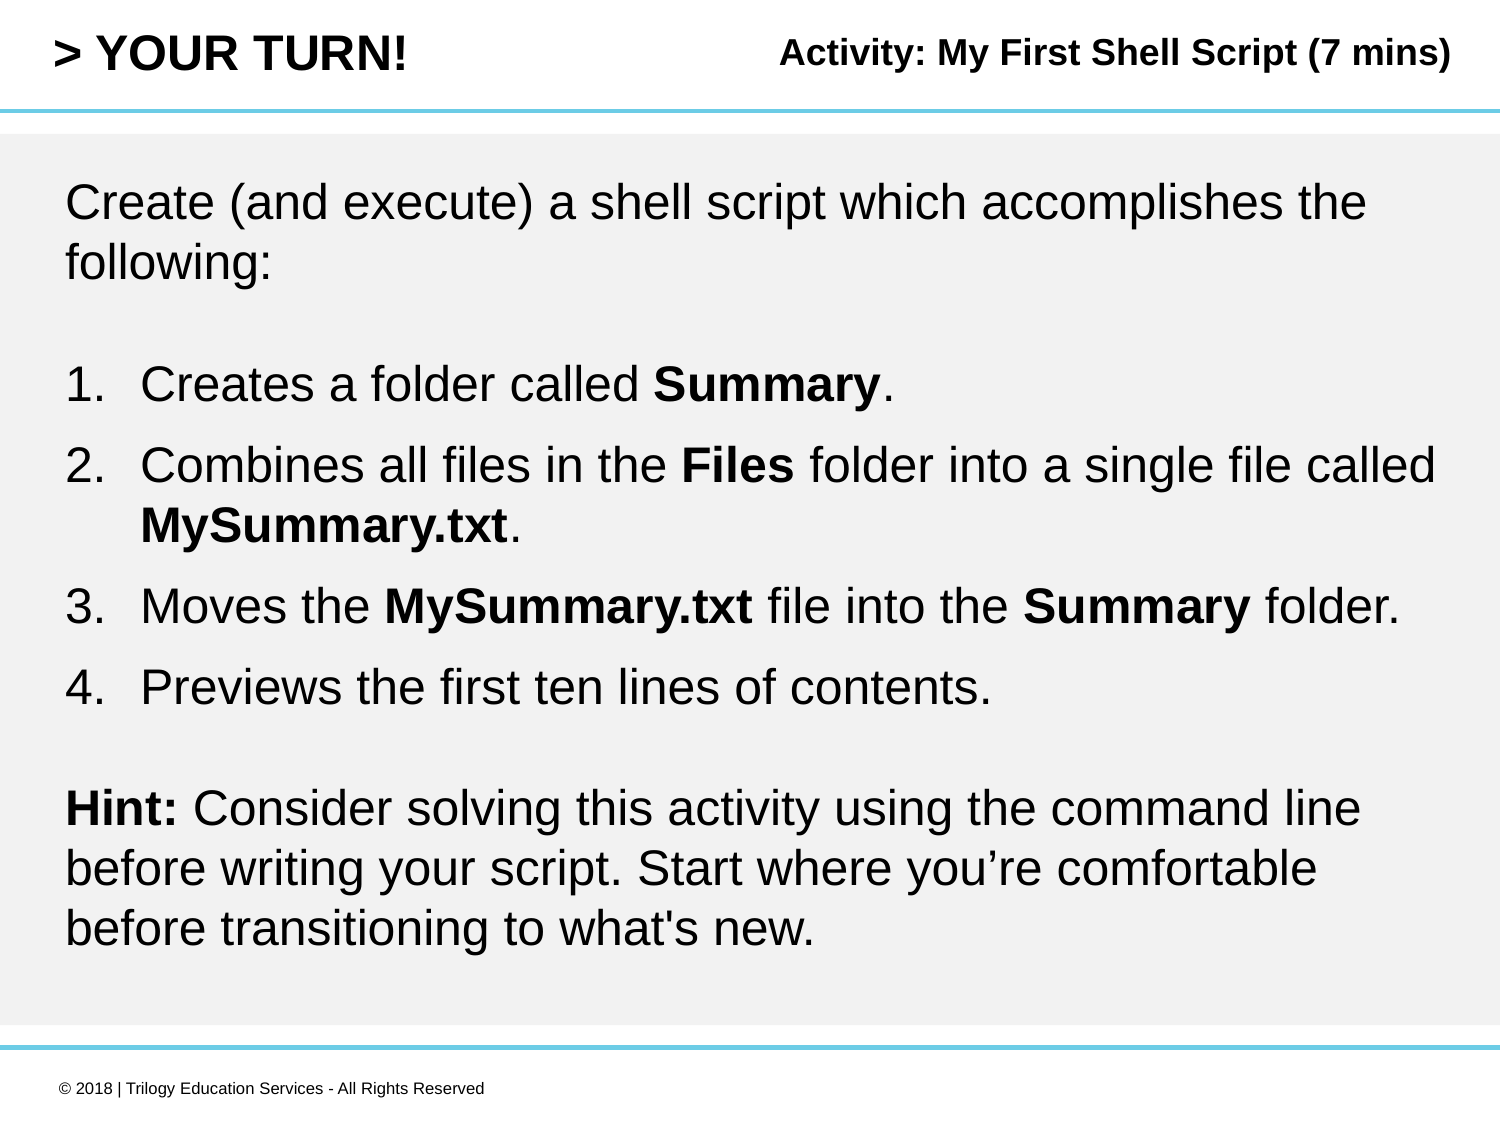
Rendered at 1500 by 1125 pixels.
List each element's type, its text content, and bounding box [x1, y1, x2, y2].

list Activity: My First Shell Script (7 mins) [675, 13, 1468, 81]
list Create (and execute) a shell script which accomplishes the following: Creates a folder called Summary. Combines all files in the Files folder into a single file called MySummary.txt. Moves the MySummary.txt file into the Summary folder. Previews the first ten lines of contents. Hint: Consider solving this activity using the command line before writing your script. Start where you’re comfortable before transitioning to what's new. [50, 162, 1488, 838]
